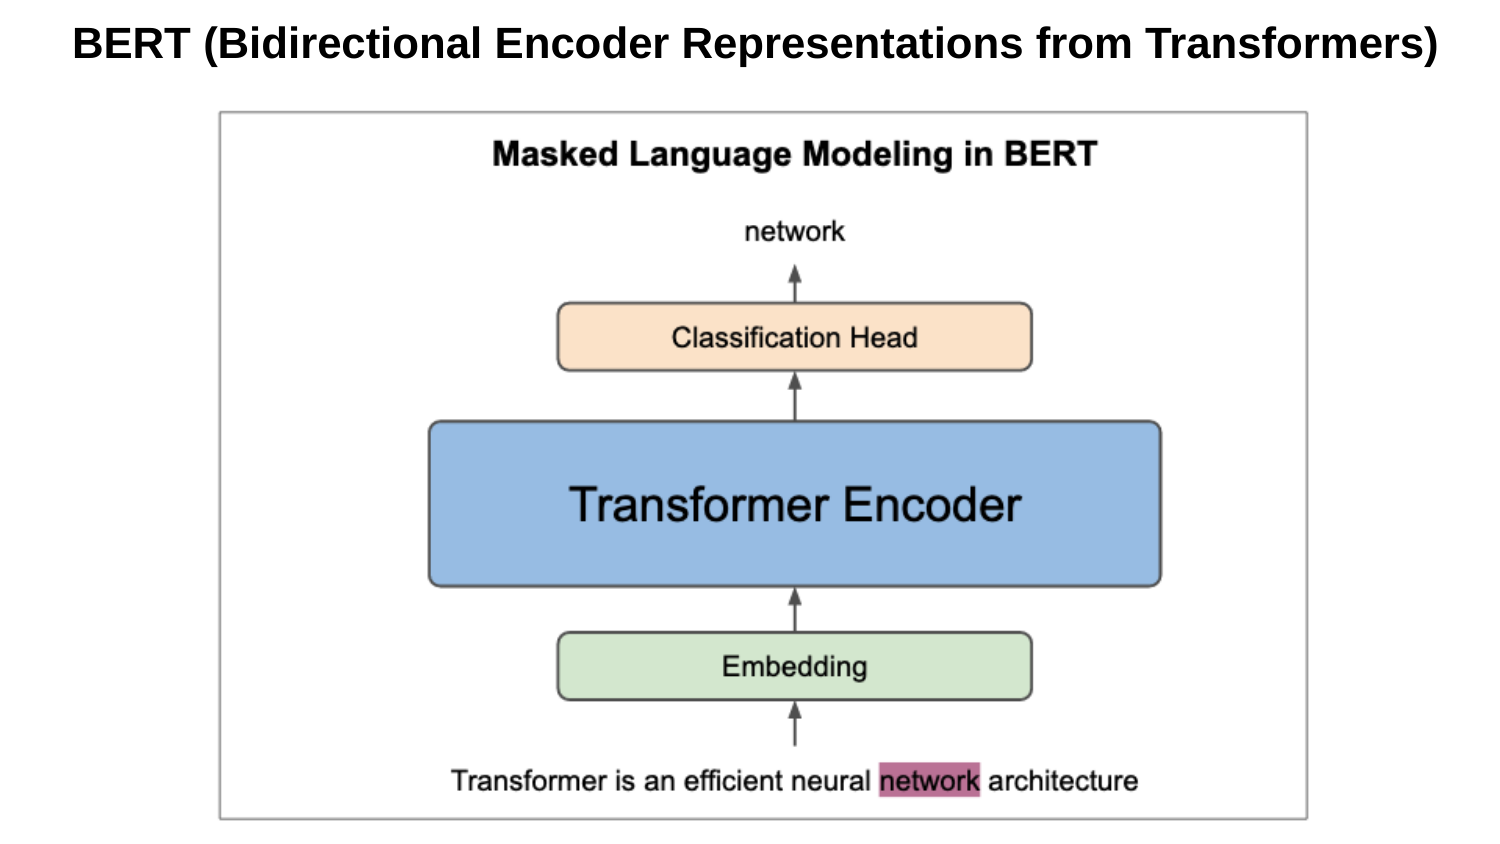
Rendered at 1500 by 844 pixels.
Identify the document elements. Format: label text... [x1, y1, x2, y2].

text_box BERT (Bidirectional Encoder Representations from Transformers) [0, 0, 1500, 83]
picture [212, 105, 1318, 830]
